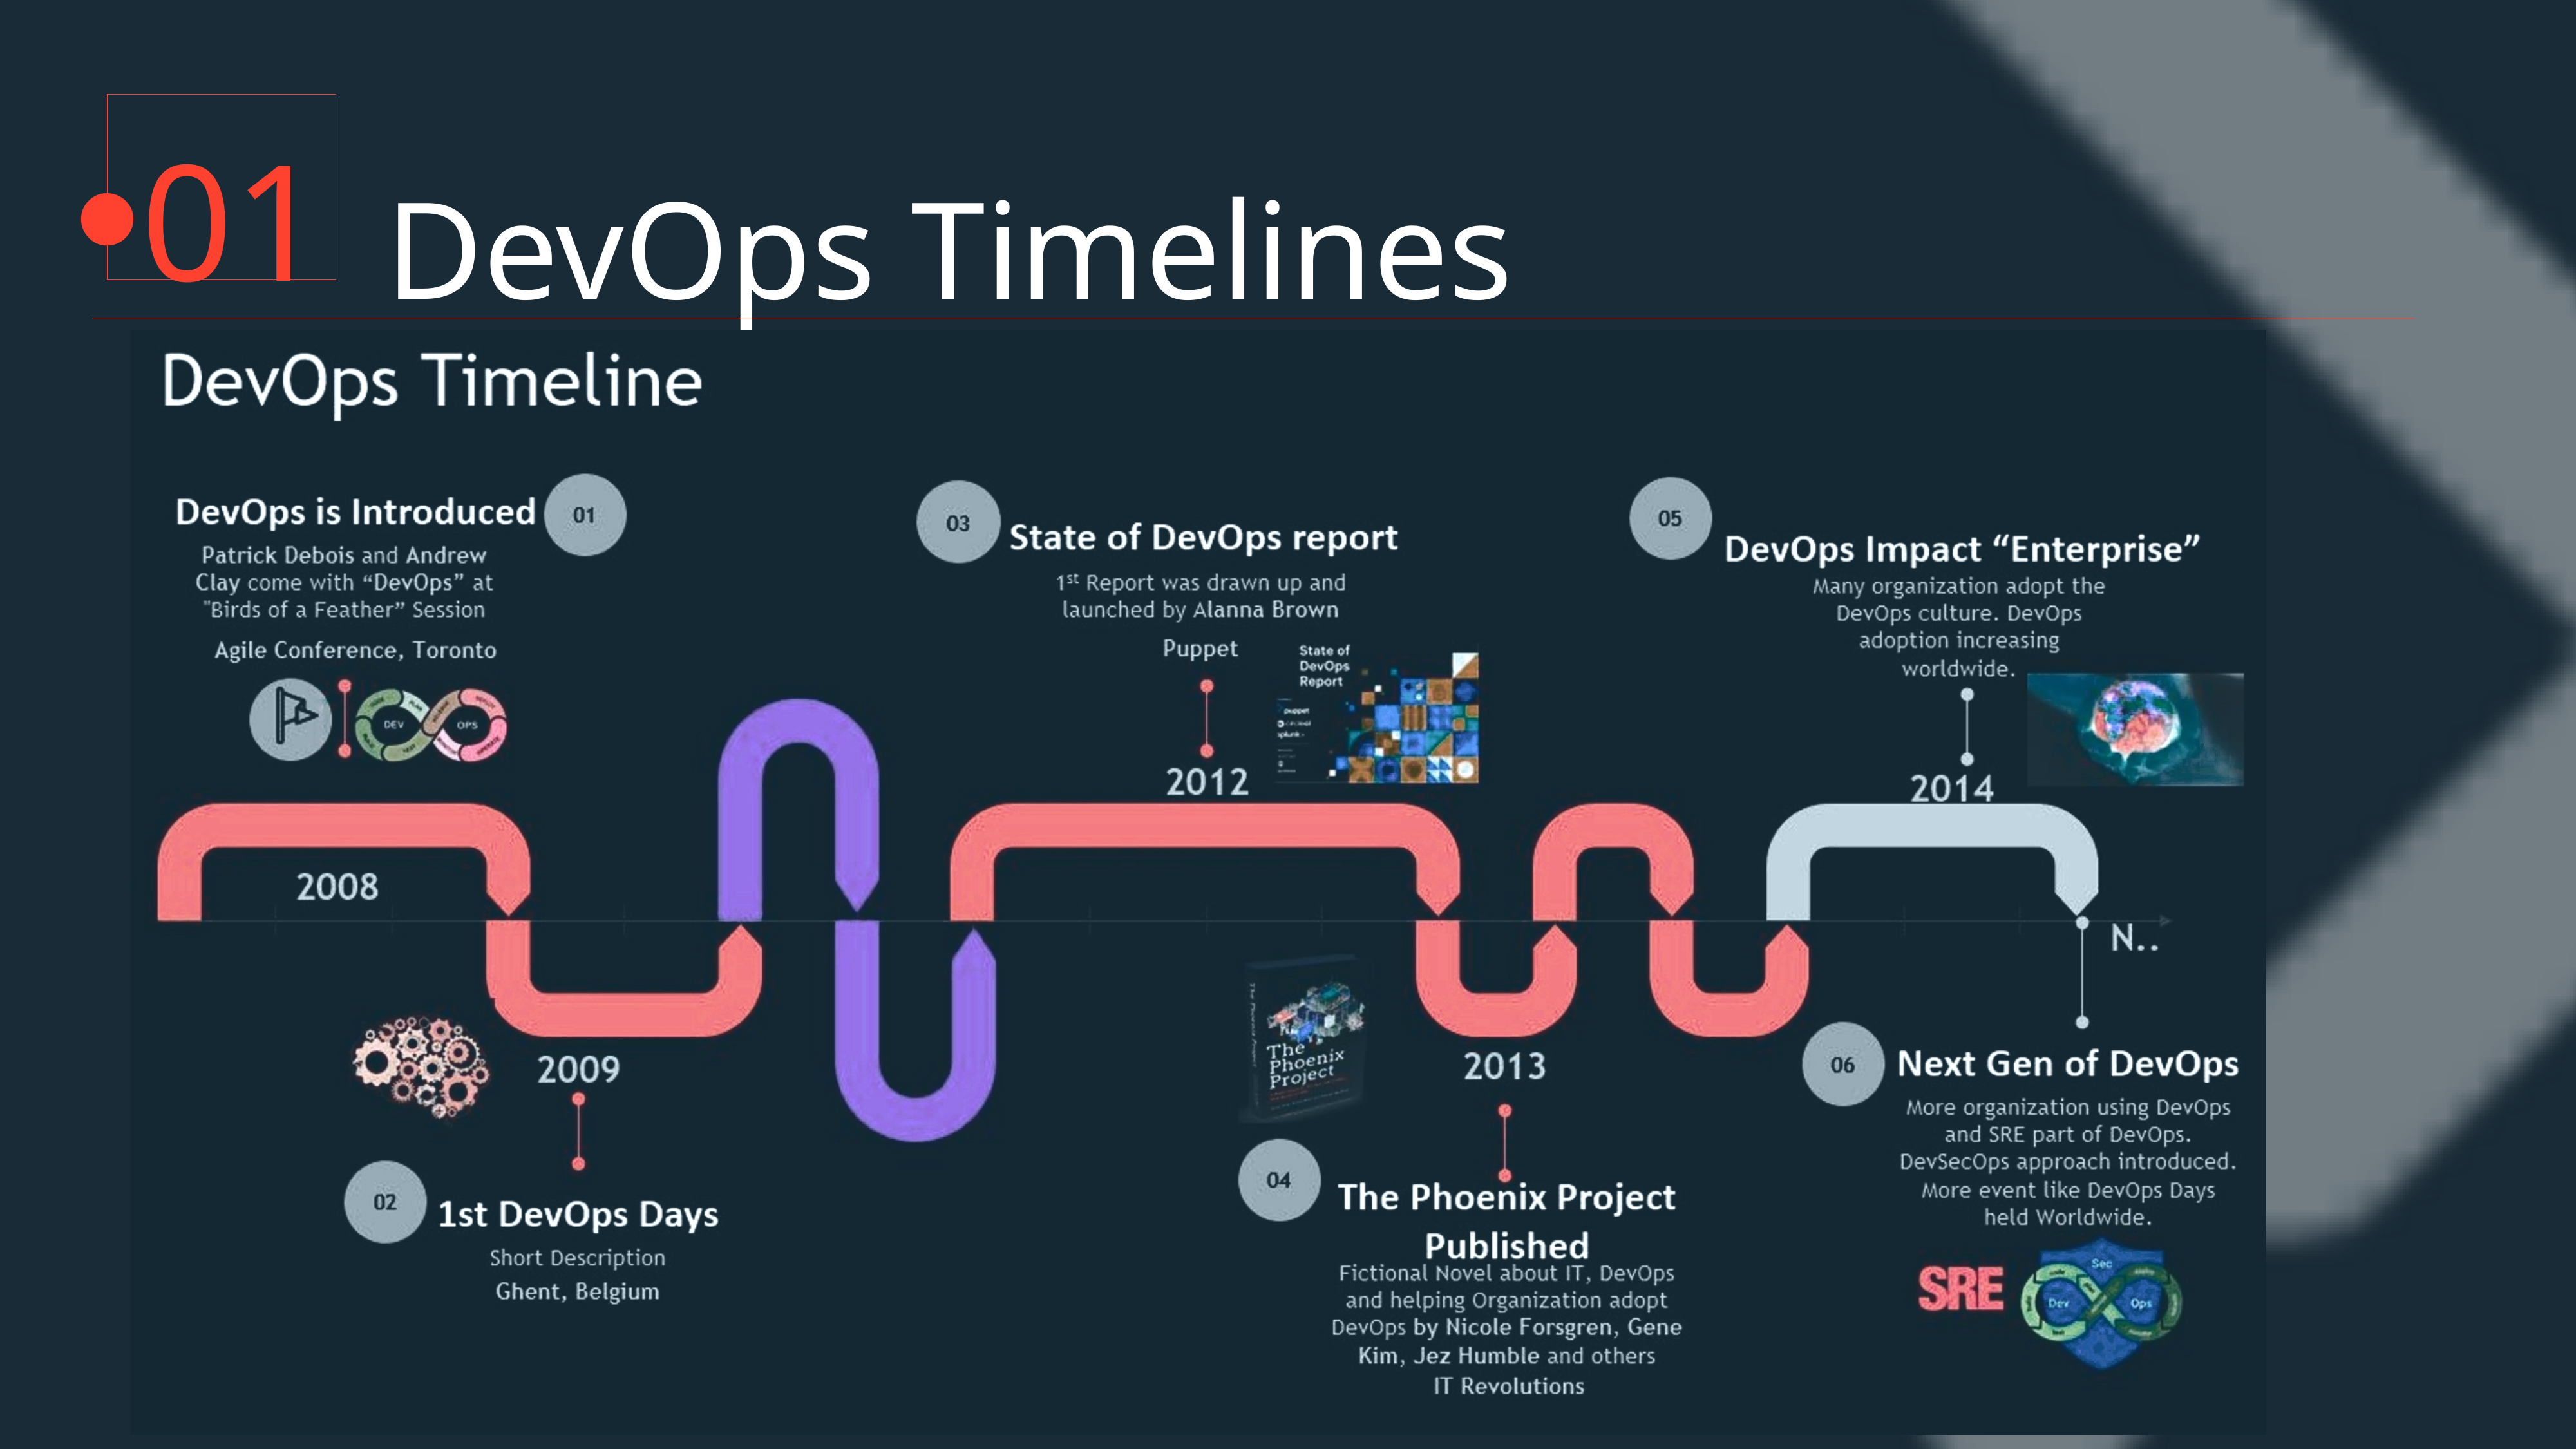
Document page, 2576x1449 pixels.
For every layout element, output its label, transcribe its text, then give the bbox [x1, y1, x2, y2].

text_box [107, 94, 336, 280]
title DevOps Timelines [385, 195, 1866, 319]
title DevOps Timelines [385, 319, 1866, 329]
picture [130, 0, 2576, 1449]
text_box 01 [64, 77, 353, 272]
